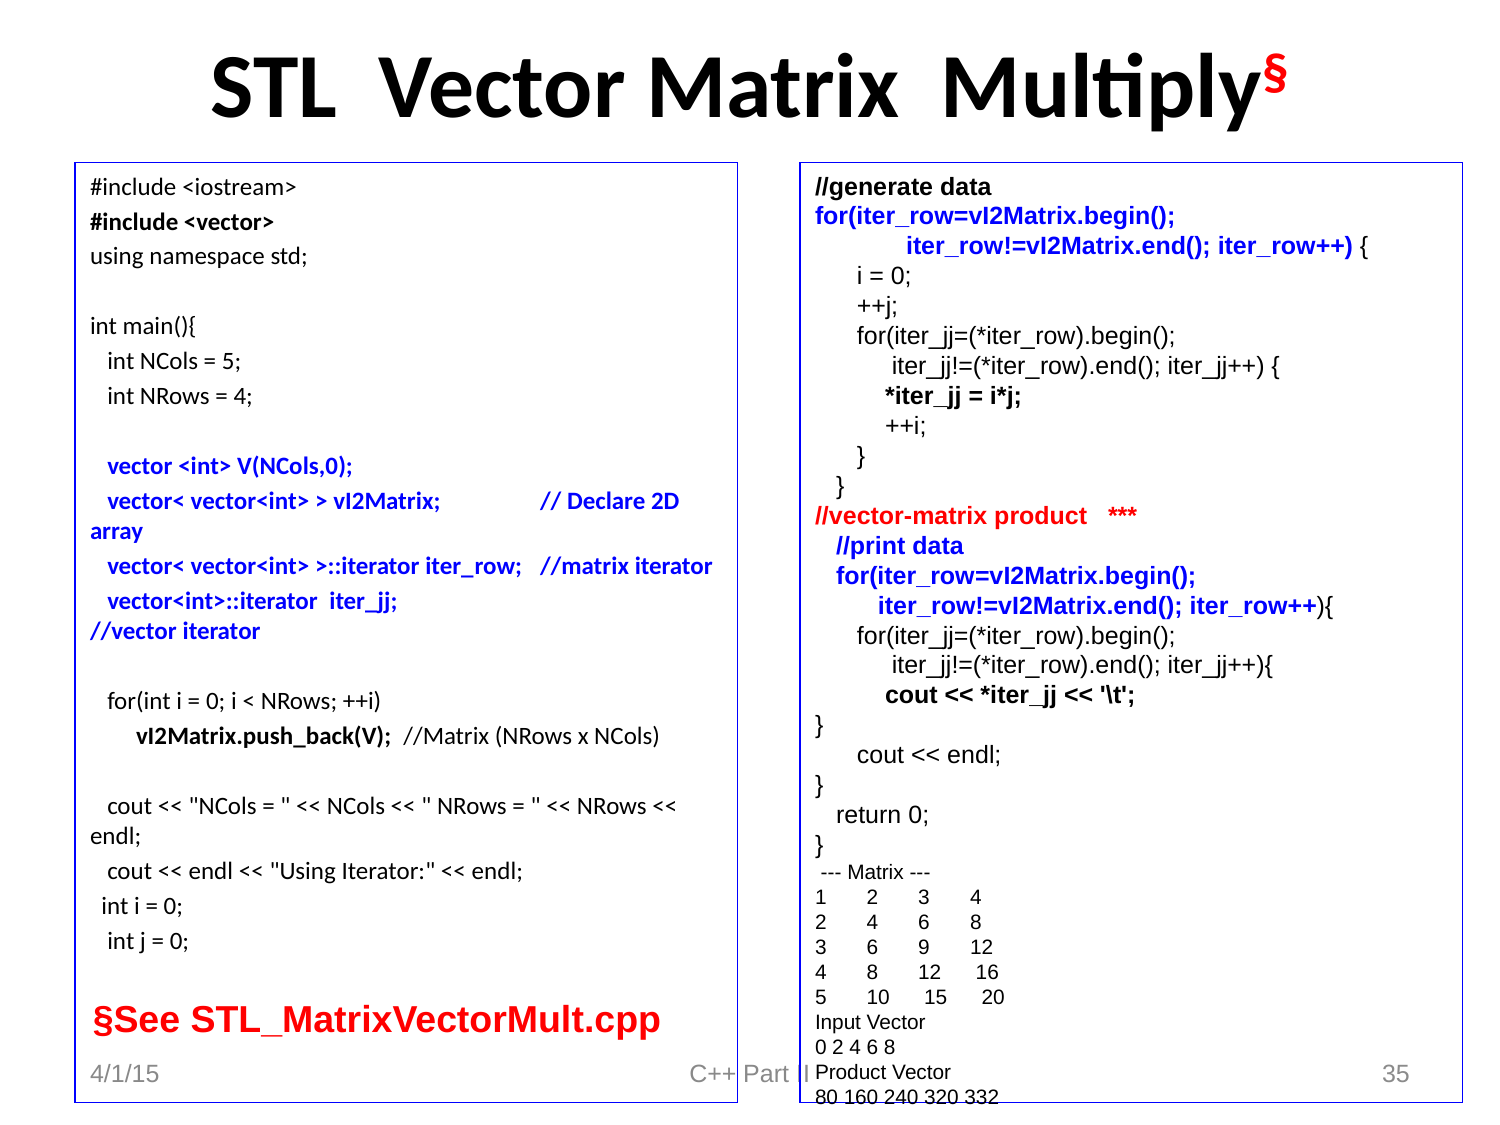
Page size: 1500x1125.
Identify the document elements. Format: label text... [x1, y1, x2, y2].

text_box §See STL_MatrixVectorMult.cpp [78, 987, 677, 1048]
footer C++ Part II [512, 1042, 799, 1103]
title STL Vector Matrix Multiply§ [74, 0, 1426, 163]
list #include <iostream> #include <vector> using namespace std; int main(){ int NCols = 5; int NRows = 4; vector <int> V(NCols,0); vector< vector<int> > vI2Matrix; // Declare 2D array vector< vector<int> >::iterator iter_row; //matrix iterator vector<int>::iterator iter_jj; //vector iterator for(int i = 0; i < NRows; ++i) vI2Matrix.push_back(V); //Matrix (NRows x NCols) cout << "NCols = " << NCols << " NRows = " << NRows << endl; cout << endl << "Using Iterator:" << endl; int i = 0; int j = 0; [74, 162, 738, 1103]
text_box //generate data for(iter_row=vI2Matrix.begin(); iter_row!=vI2Matrix.end(); iter_row++) { i = 0; ++j; for(iter_jj=(*iter_row).begin(); iter_jj!=(*iter_row).end(); iter_jj++) { *iter_jj = i*j; ++i; } } //vector-matrix product *** //print data for(iter_row=vI2Matrix.begin(); iter_row!=vI2Matrix.end(); iter_row++){ for(iter_jj=(*iter_row).begin(); iter_jj!=(*iter_row).end(); iter_jj++){ cout << *iter_jj << '\t'; } cout << endl; } return 0; } --- Matrix --- 1 2 3 4 2 4 6 8 3 6 9 12 4 8 12 16 5 10 15 20 Input Vector 0 2 4 6 8 Product Vector 80 160 240 320 332 [799, 162, 1463, 1103]
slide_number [75, 1042, 425, 1103]
